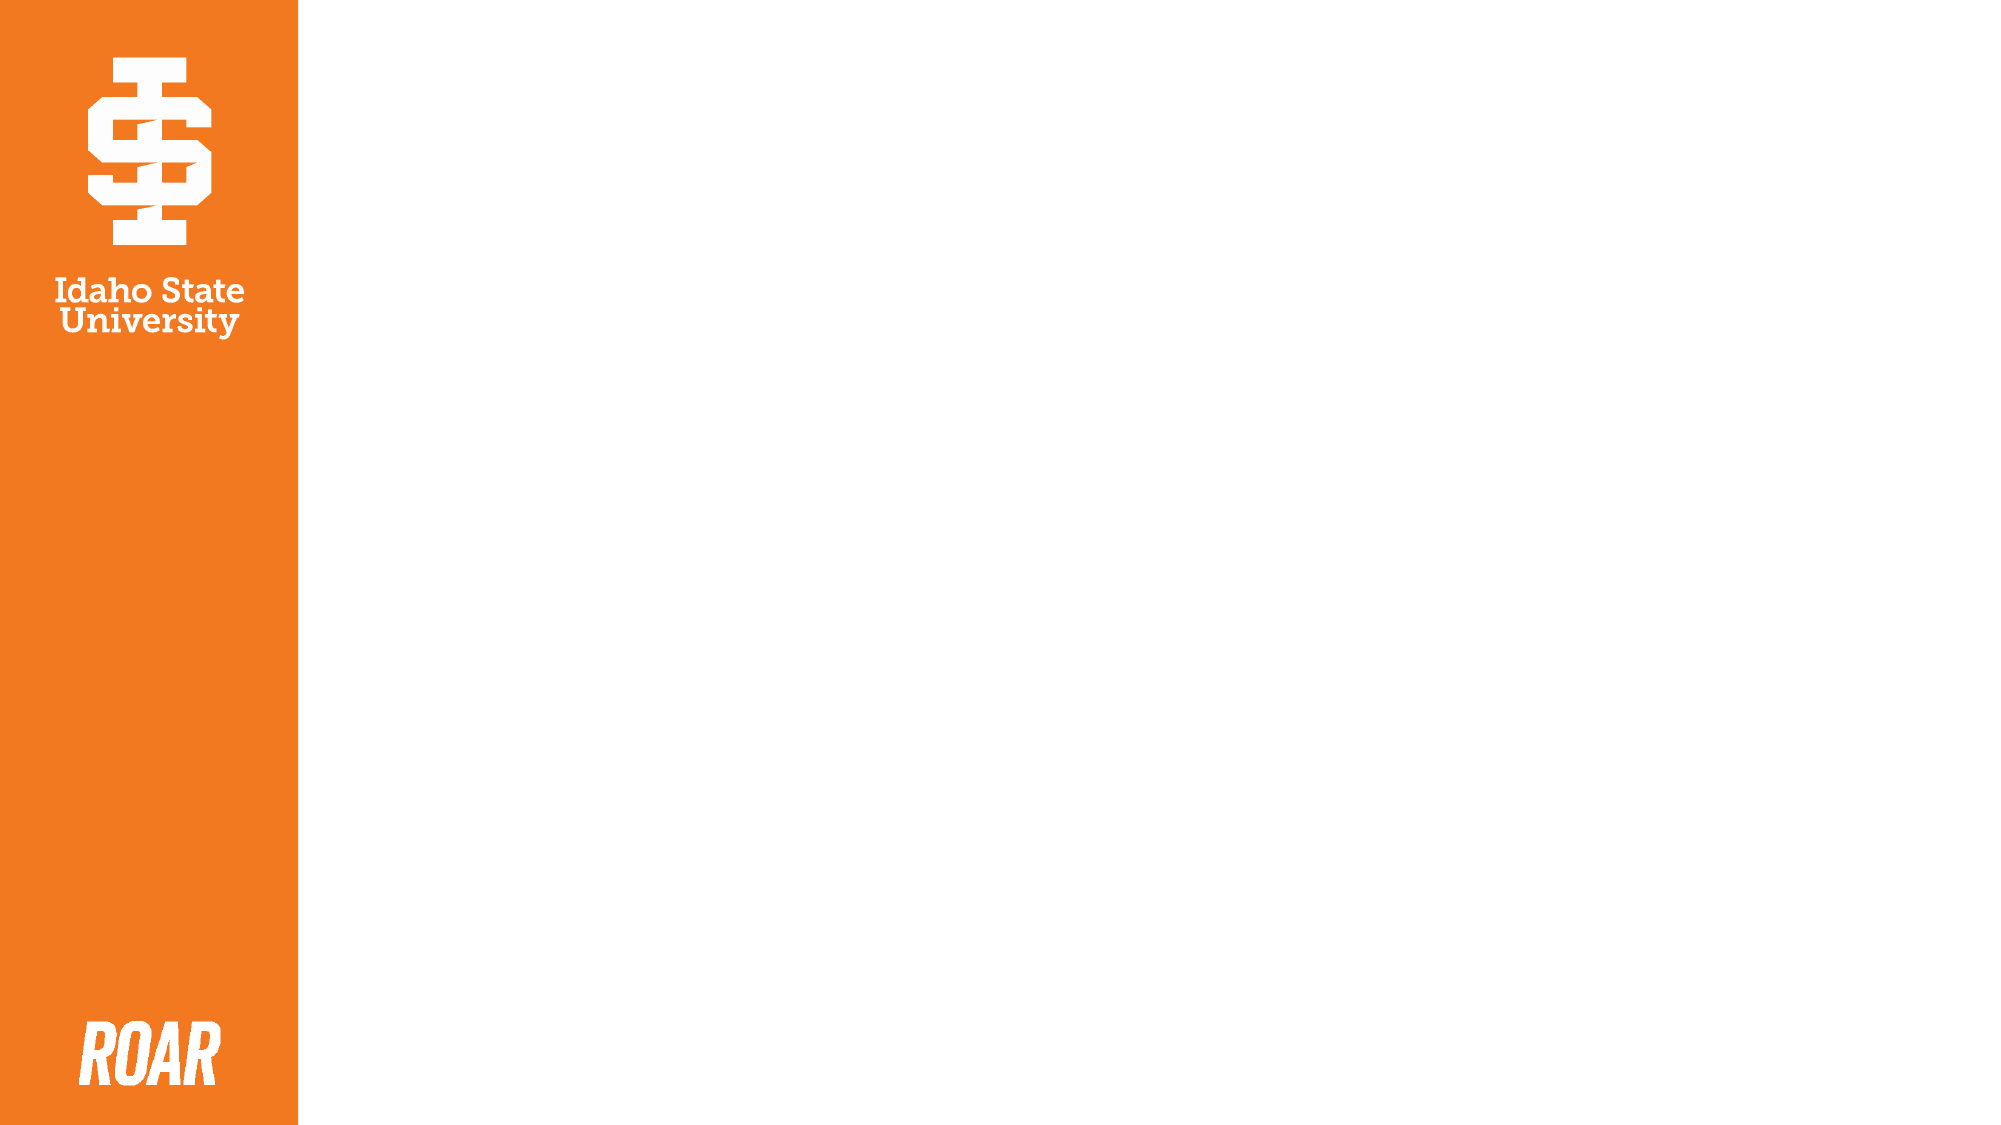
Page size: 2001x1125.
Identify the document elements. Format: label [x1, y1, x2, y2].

picture [71, 1017, 228, 1089]
picture [41, 36, 258, 361]
